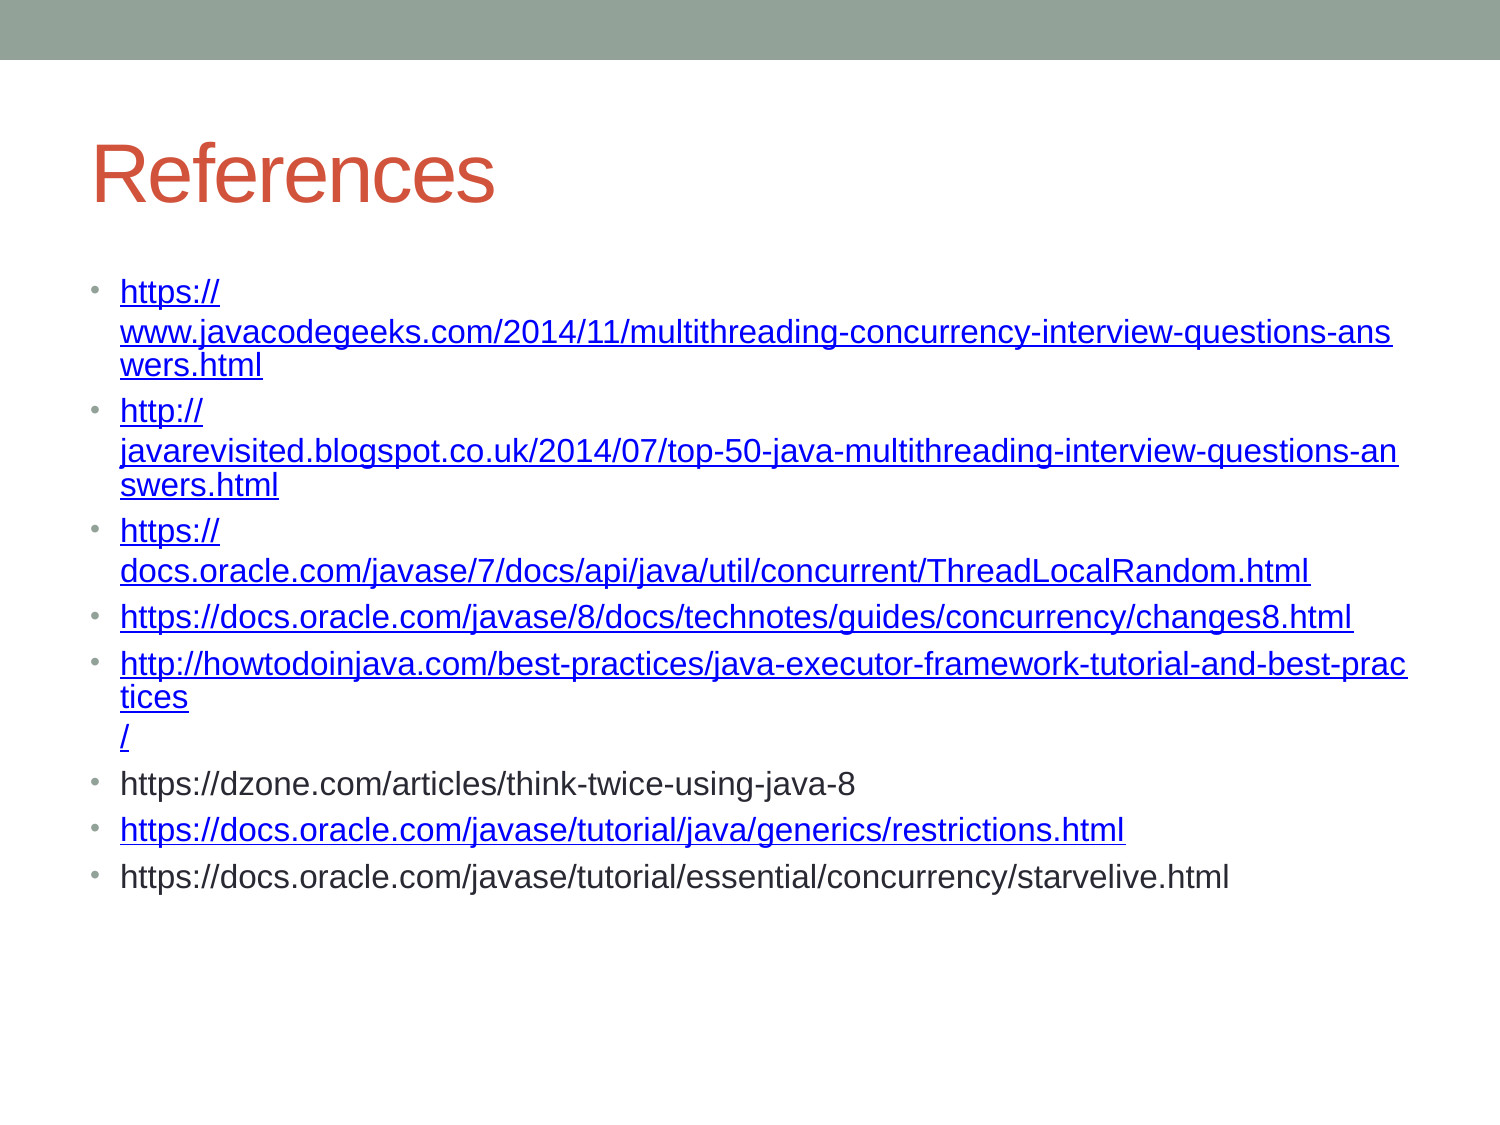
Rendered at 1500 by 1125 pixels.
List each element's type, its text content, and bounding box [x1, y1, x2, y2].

title References [75, 87, 1425, 250]
list https://www.javacodegeeks.com/2014/11/multithreading-concurrency-interview-questions-answers.html http://javarevisited.blogspot.co.uk/2014/07/top-50-java-multithreading-interview-questions-answers.html https://docs.oracle.com/javase/7/docs/api/java/util/concurrent/ThreadLocalRandom.html https://docs.oracle.com/javase/8/docs/technotes/guides/concurrency/changes8.html http://howtodoinjava.com/best-practices/java-executor-framework-tutorial-and-best-practices/ https://dzone.com/articles/think-twice-using-java-8 https://docs.oracle.com/javase/tutorial/java/generics/restrictions.html https://docs.oracle.com/javase/tutorial/essential/concurrency/starvelive.html [75, 262, 1425, 1063]
